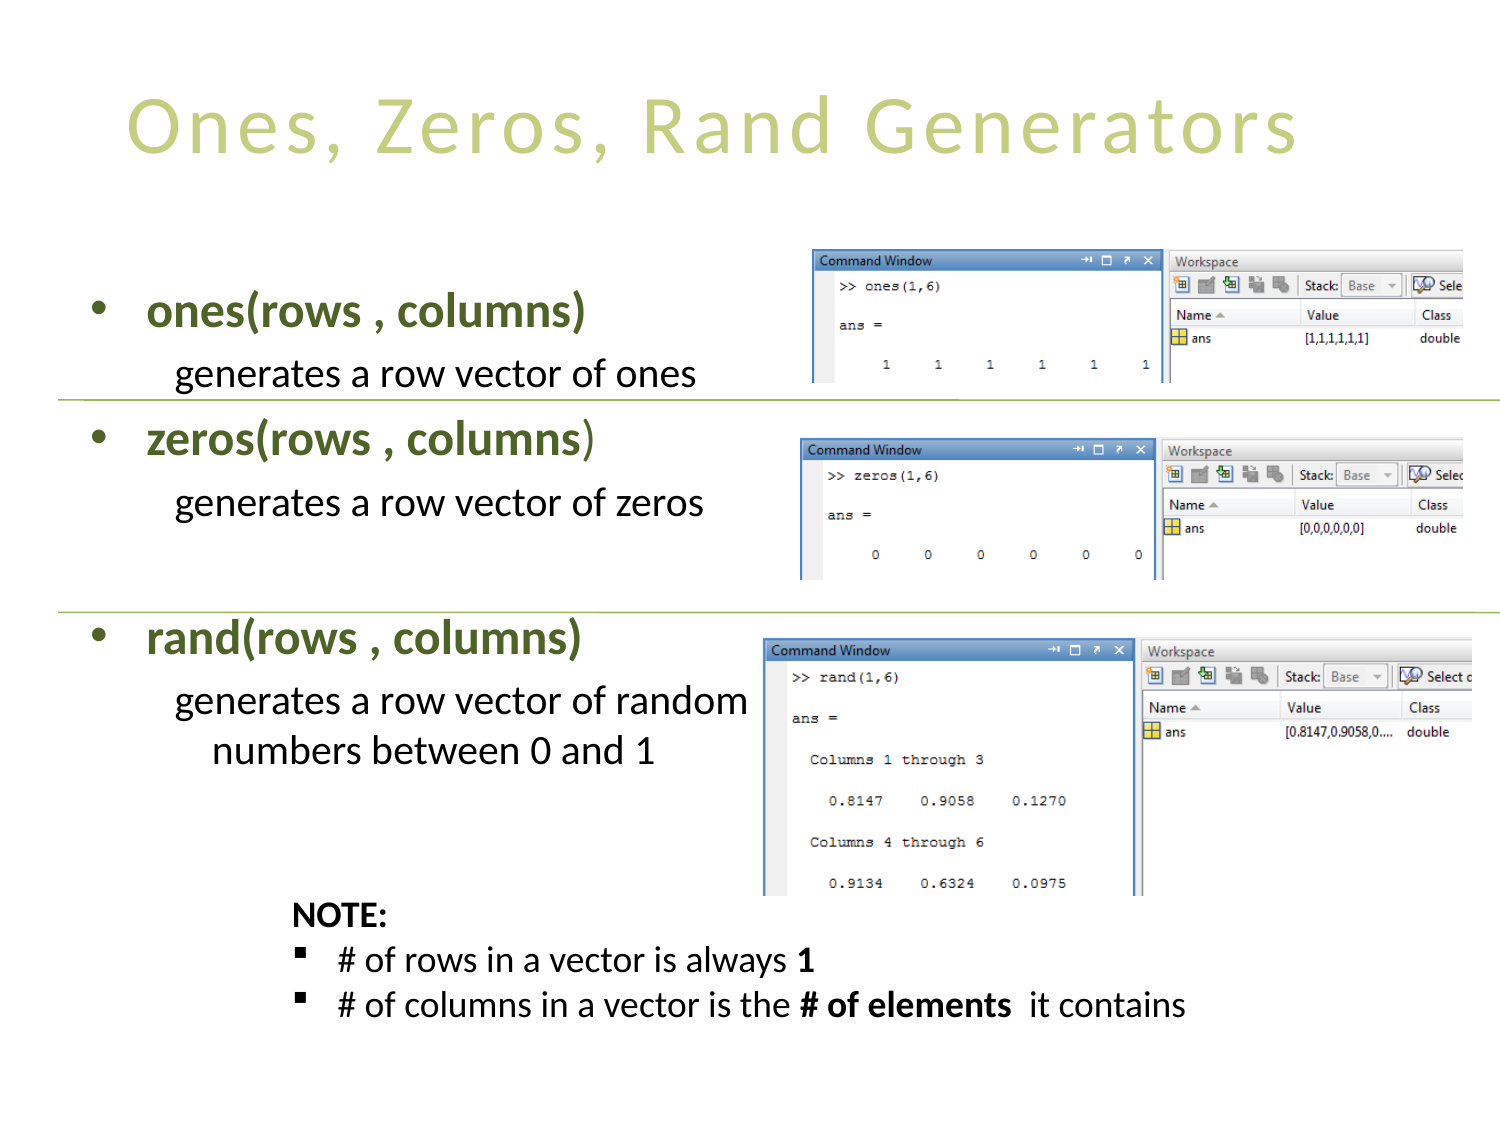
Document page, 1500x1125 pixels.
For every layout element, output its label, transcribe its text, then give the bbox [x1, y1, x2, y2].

text_box Ones, Zeros, Rand Generators [87, 62, 1338, 178]
picture [762, 637, 1473, 897]
list ones(rows , columns) generates a row vector of ones zeros(rows , columns) generates a row vector of zeros rand(rows , columns) generates a row vector of random numbers between 0 and 1 [75, 200, 775, 399]
list ones(rows , columns) generates a row vector of ones zeros(rows , columns) generates a row vector of zeros rand(rows , columns) generates a row vector of random numbers between 0 and 1 [75, 614, 775, 1050]
list ones(rows , columns) generates a row vector of ones zeros(rows , columns) generates a row vector of zeros rand(rows , columns) generates a row vector of random numbers between 0 and 1 [75, 401, 775, 611]
text_box NOTE: # of rows in a vector is always 1 # of columns in a vector is the # of elements it contains [275, 882, 1350, 1033]
picture [812, 249, 1463, 384]
picture [799, 437, 1463, 581]
